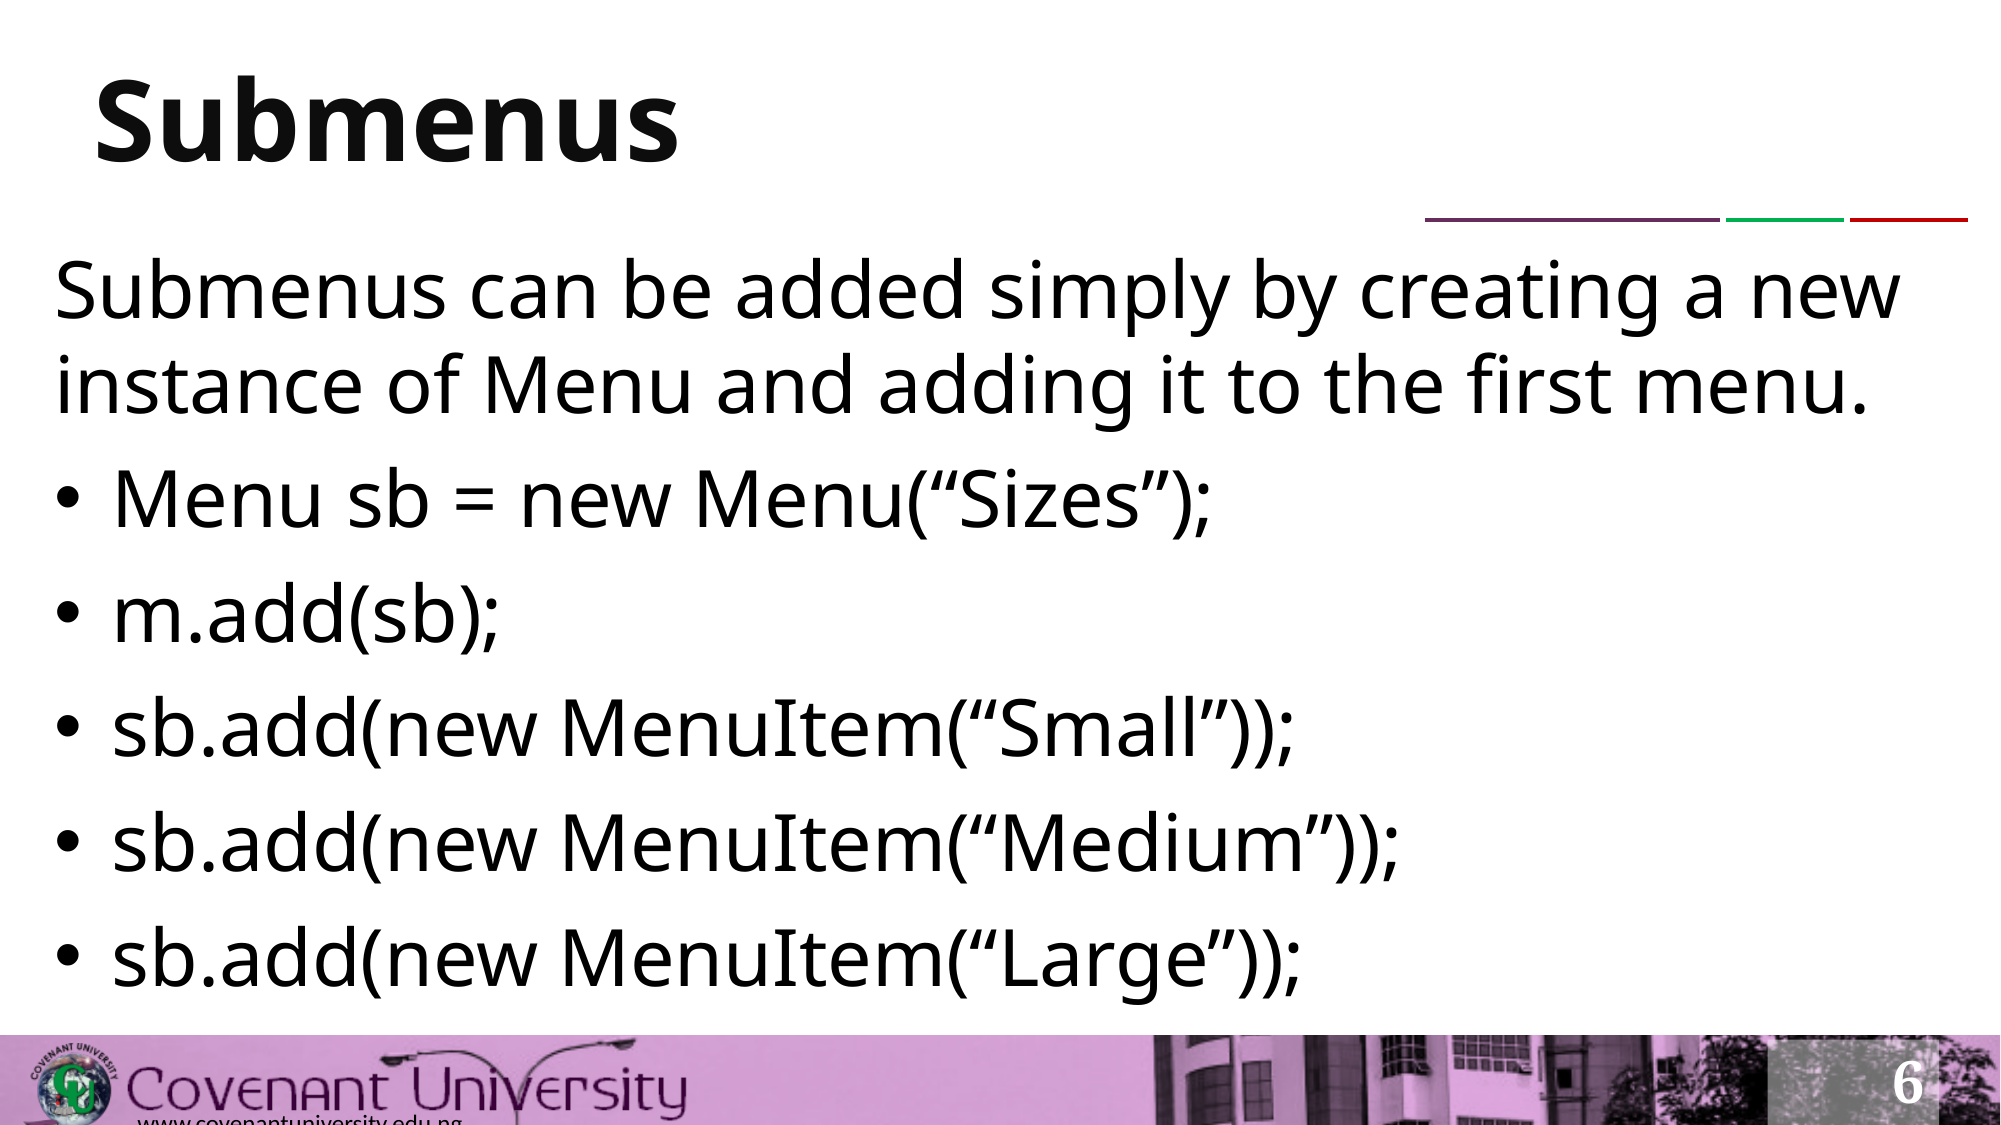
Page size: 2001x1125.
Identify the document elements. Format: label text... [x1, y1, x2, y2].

title Submenus [74, 20, 2000, 213]
list Submenus can be added simply by creating a new instance of Menu and adding it to the first menu. Menu sb = new Menu(“Sizes”); m.add(sb); sb.add(new MenuItem(“Small”)); sb.add(new MenuItem(“Medium”)); sb.add(new MenuItem(“Large”)); [39, 231, 1961, 1024]
picture [23, 1036, 1071, 1125]
